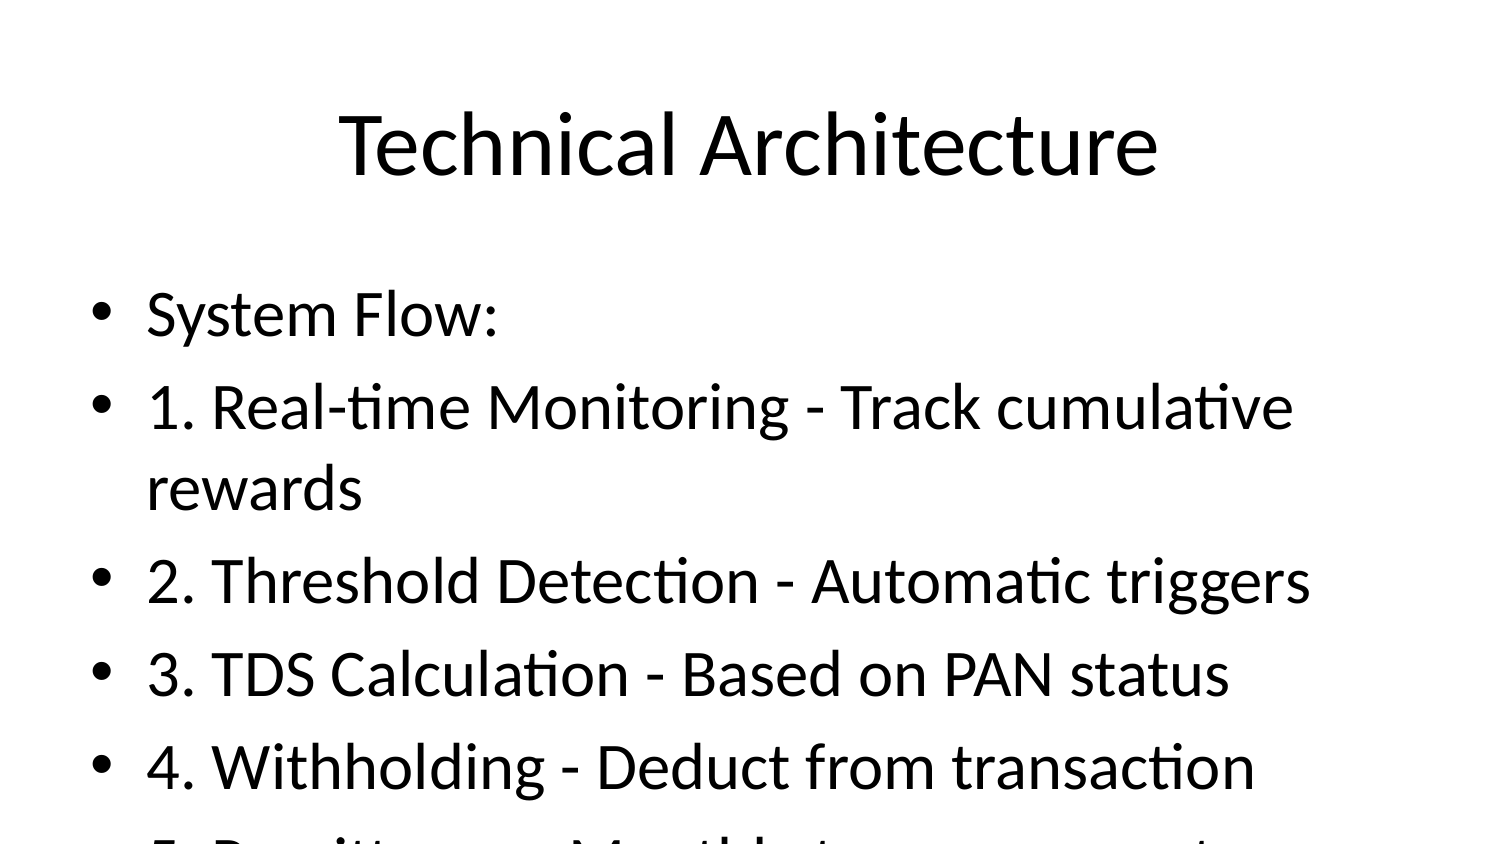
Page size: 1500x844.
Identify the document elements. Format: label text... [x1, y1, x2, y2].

title Technical Architecture [75, 45, 1425, 233]
list System Flow: 1. Real-time Monitoring - Track cumulative rewards 2. Threshold Detection - Automatic triggers 3. TDS Calculation - Based on PAN status 4. Withholding - Deduct from transaction 5. Remittance - Monthly to government 6. Certification - Quarterly to customers Database Changes: • New fields: TDS_held, TDS_applicable, PAN_verified • New tables: TDS_transactions, TDS_certificates • Complete audit trail for compliance [75, 262, 1425, 844]
